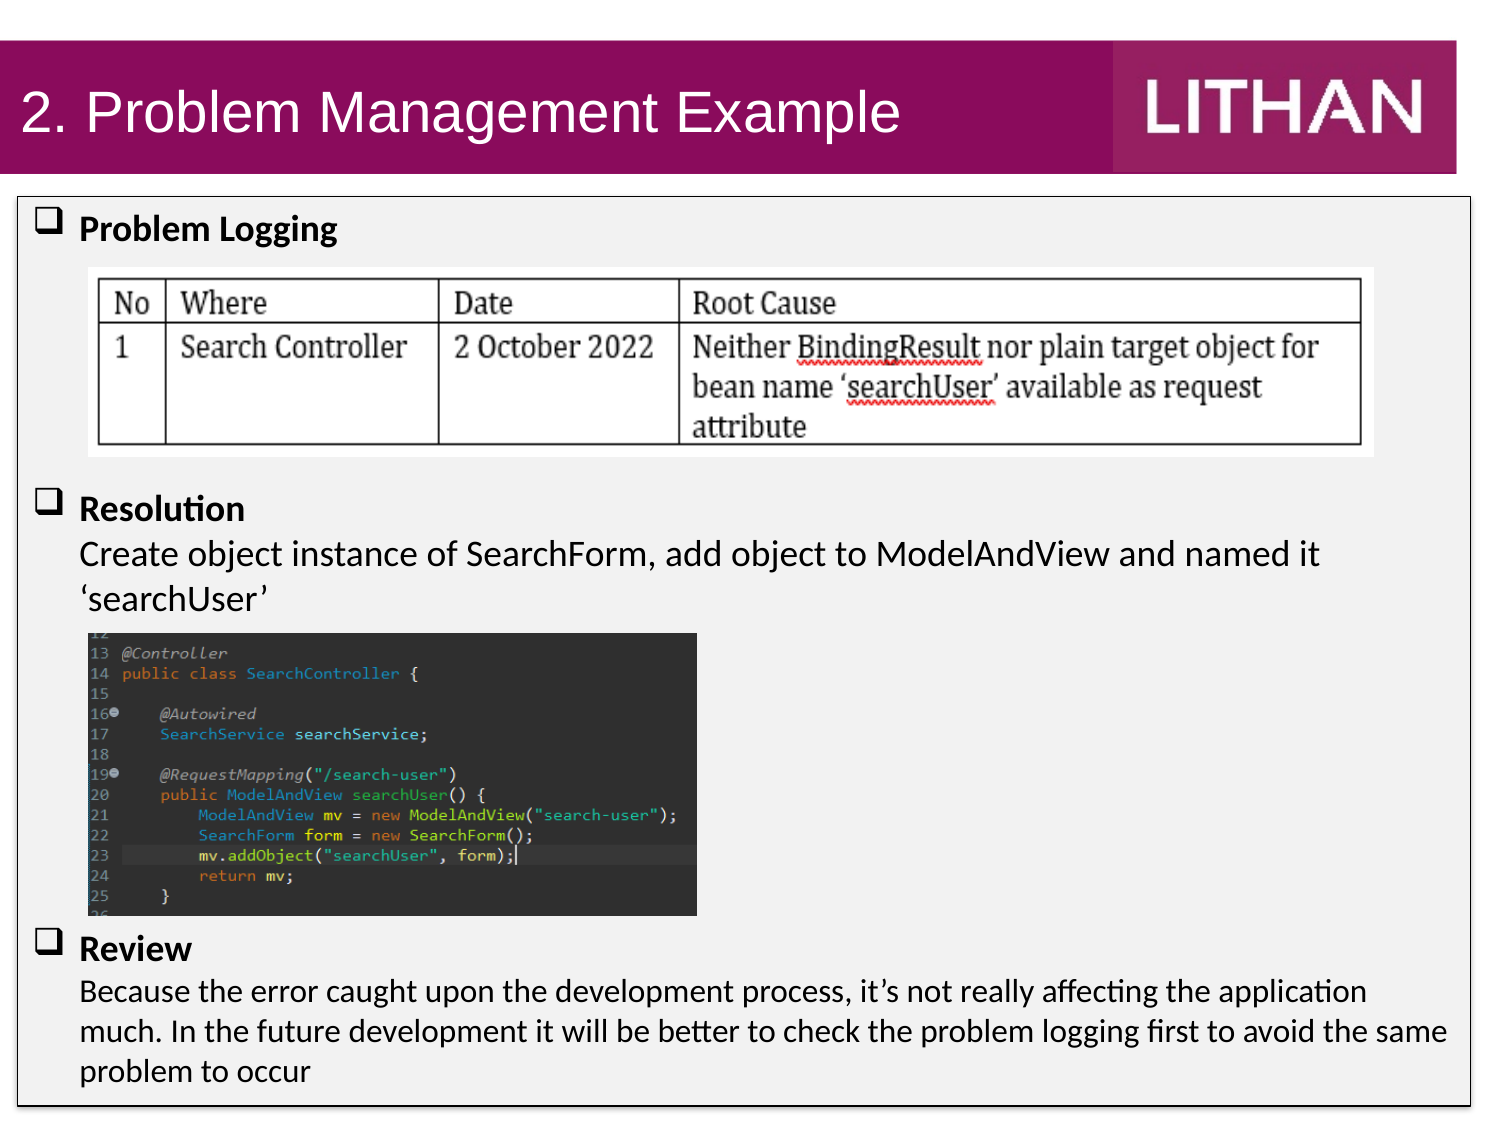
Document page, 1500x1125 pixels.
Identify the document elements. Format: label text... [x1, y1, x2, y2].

picture [0, 37, 1460, 178]
text_box Problem Logging Resolution Create object instance of SearchForm, add object to ModelAndView and named it ‘searchUser’ Review Because the error caught upon the development process, it’s not really affecting the application much. In the future development it will be better to check the problem logging first to avoid the same problem to occur [17, 196, 1471, 1107]
picture [88, 266, 1374, 457]
text_box 2. Problem Management Example [5, 66, 1104, 152]
picture [88, 633, 697, 917]
